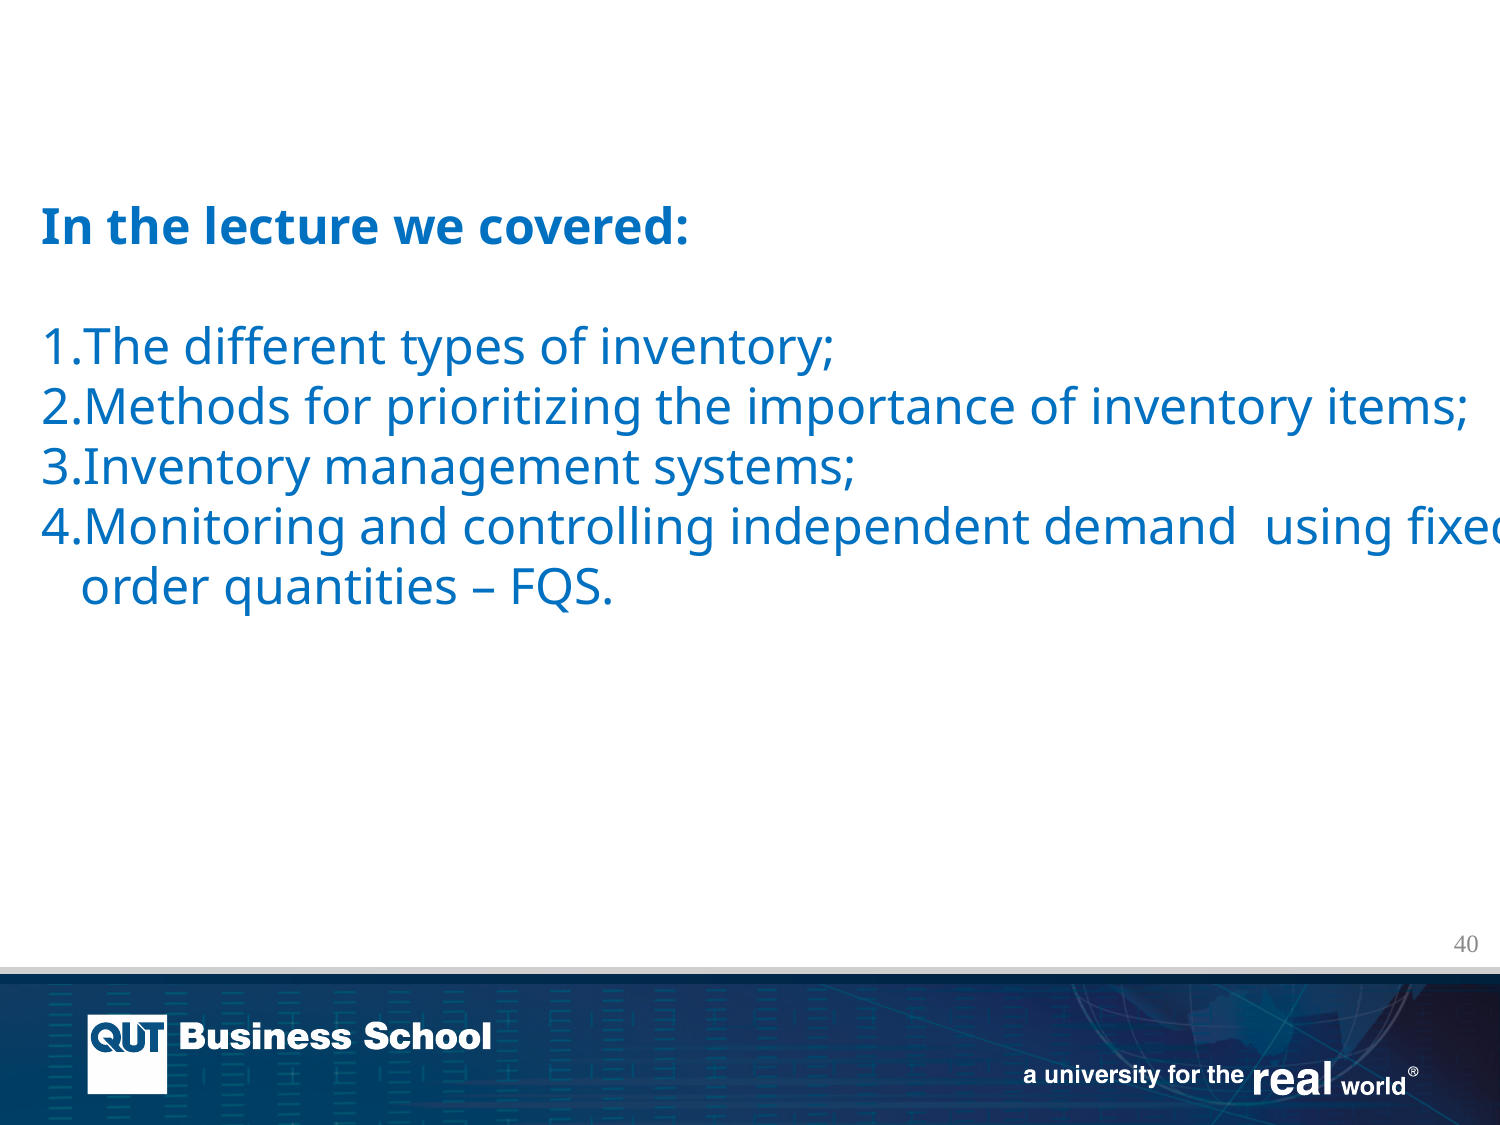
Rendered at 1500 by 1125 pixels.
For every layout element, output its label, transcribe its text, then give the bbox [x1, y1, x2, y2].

picture [0, 984, 1500, 1125]
text_box In the lecture we covered: The different types of inventory; Methods for prioritizing the importance of inventory items; Inventory management systems; Monitoring and controlling independent demand using fixed order quantities – FQS. [27, 187, 1500, 761]
text_box 40 [1143, 912, 1494, 973]
